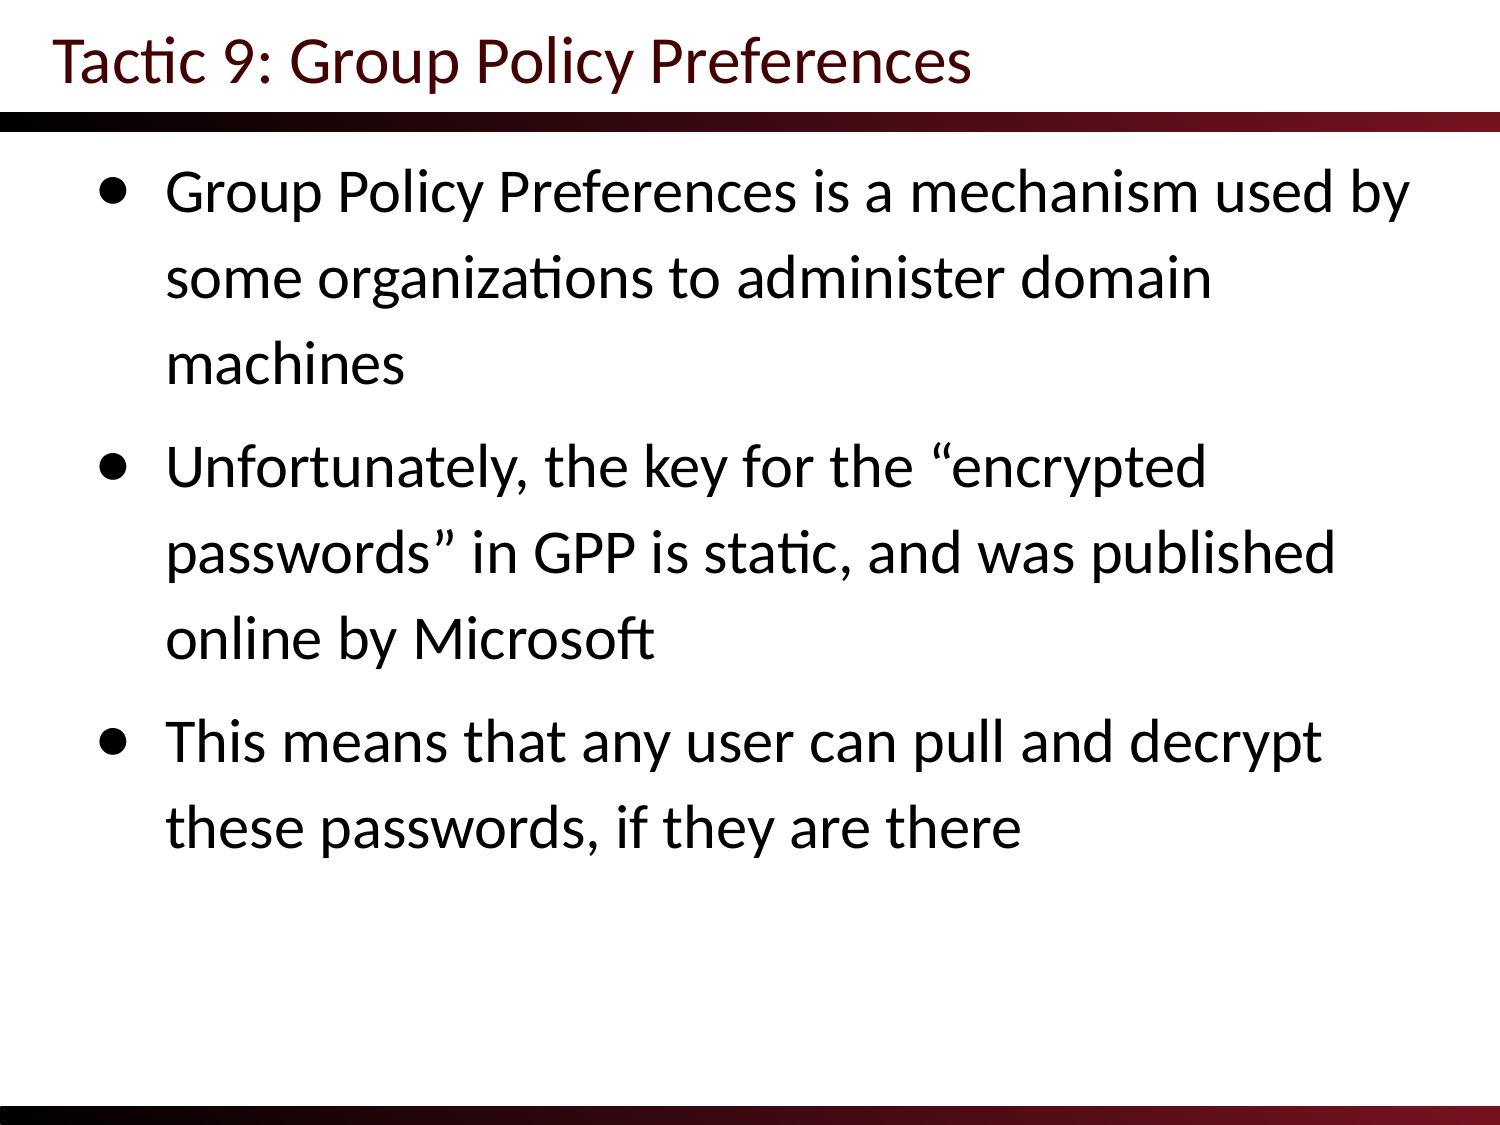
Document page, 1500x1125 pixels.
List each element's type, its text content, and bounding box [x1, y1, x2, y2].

list Group Policy Preferences is a mechanism used by some organizations to administer domain machines Unfortunately, the key for the “encrypted passwords” in GPP is static, and was published online by Microsoft This means that any user can pull and decrypt these passwords, if they are there [75, 131, 1438, 1088]
title Tactic 9: Group Policy Preferences [37, 0, 1075, 115]
